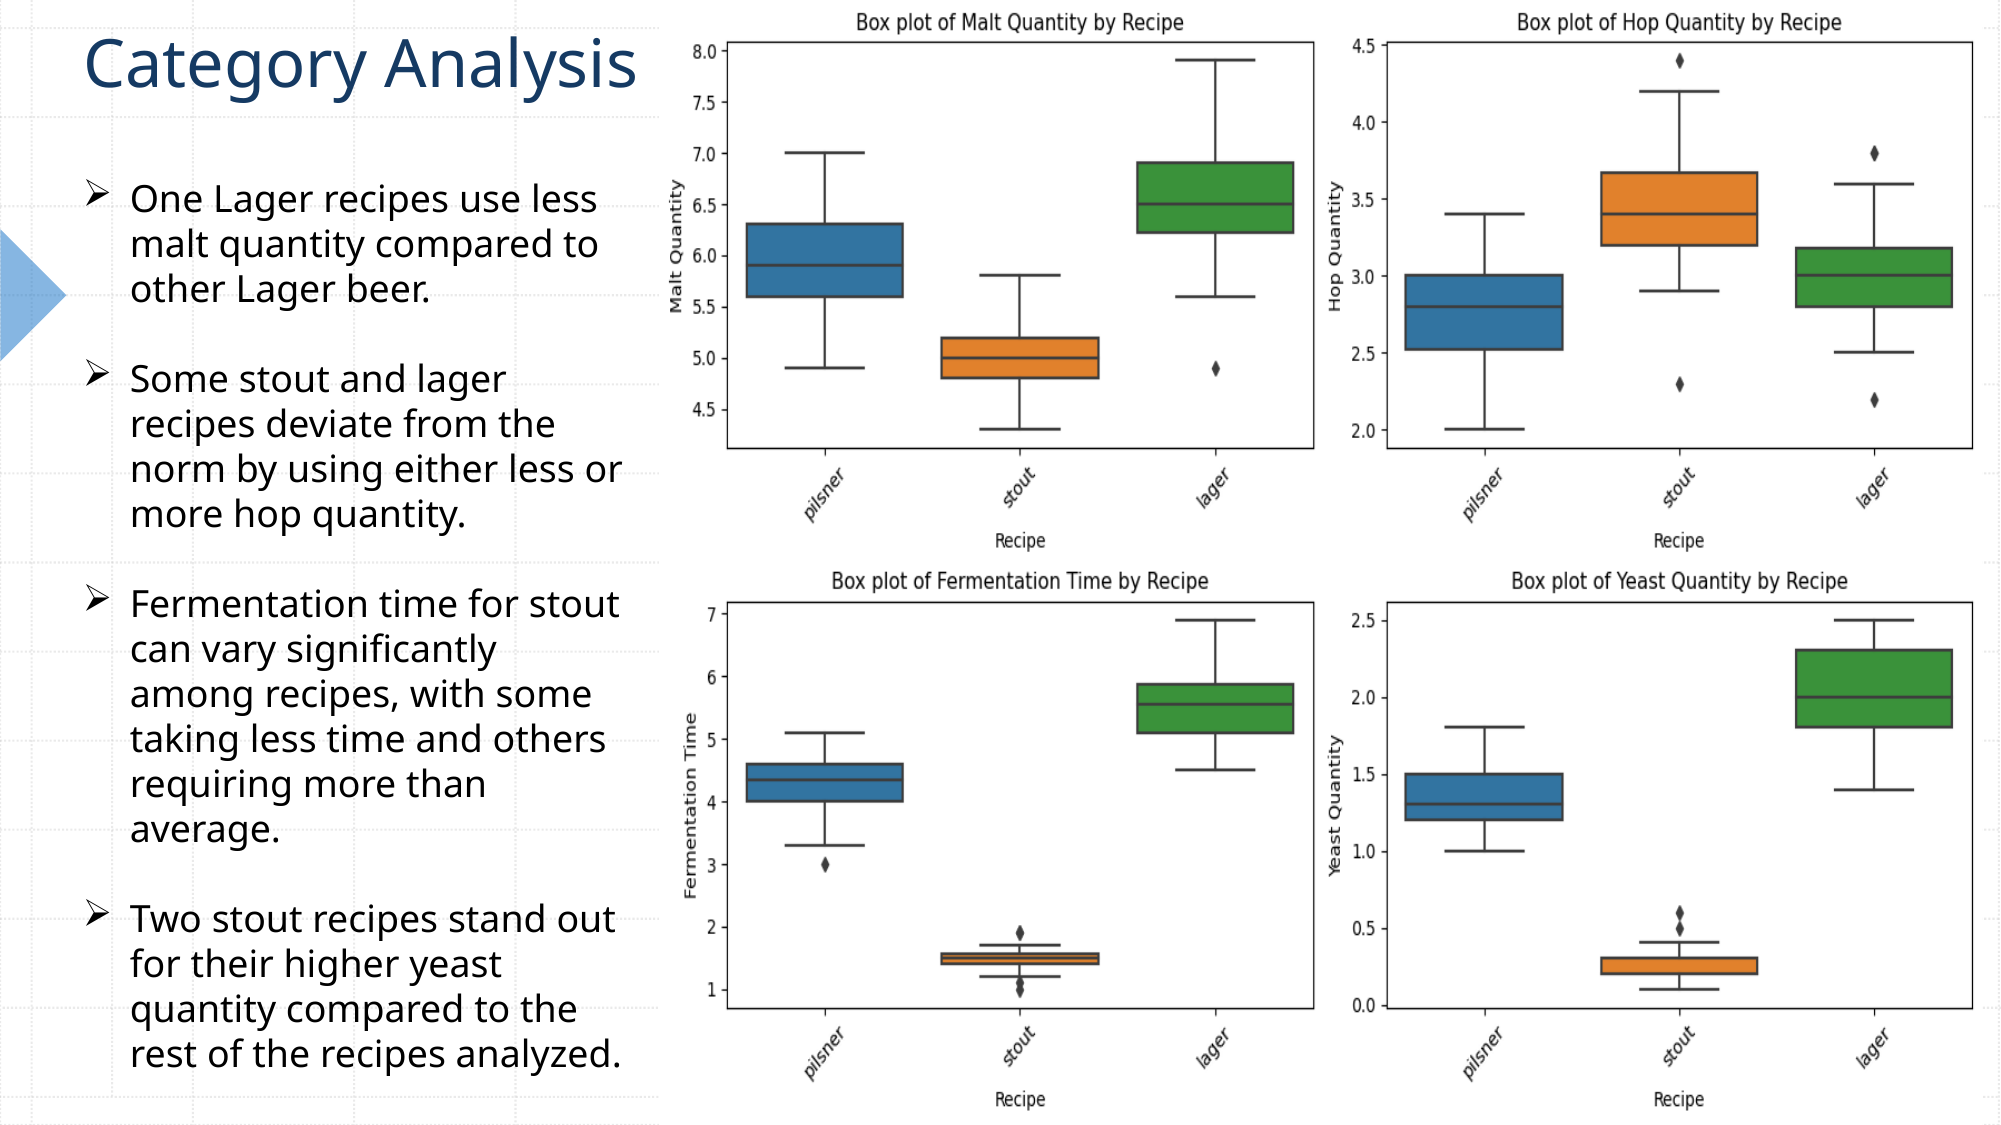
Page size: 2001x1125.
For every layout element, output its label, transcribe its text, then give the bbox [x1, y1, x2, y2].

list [659, 0, 1982, 1125]
text_box One Lager recipes use less malt quantity compared to other Lager beer. Some stout and lager recipes deviate from the norm by using either less or more hop quantity. Fermentation time for stout can vary significantly among recipes, with some taking less time and others requiring more than average. Two stout recipes stand out for their higher yeast quantity compared to the rest of the recipes analyzed. [68, 168, 641, 1083]
title Category Analysis [68, 0, 659, 109]
